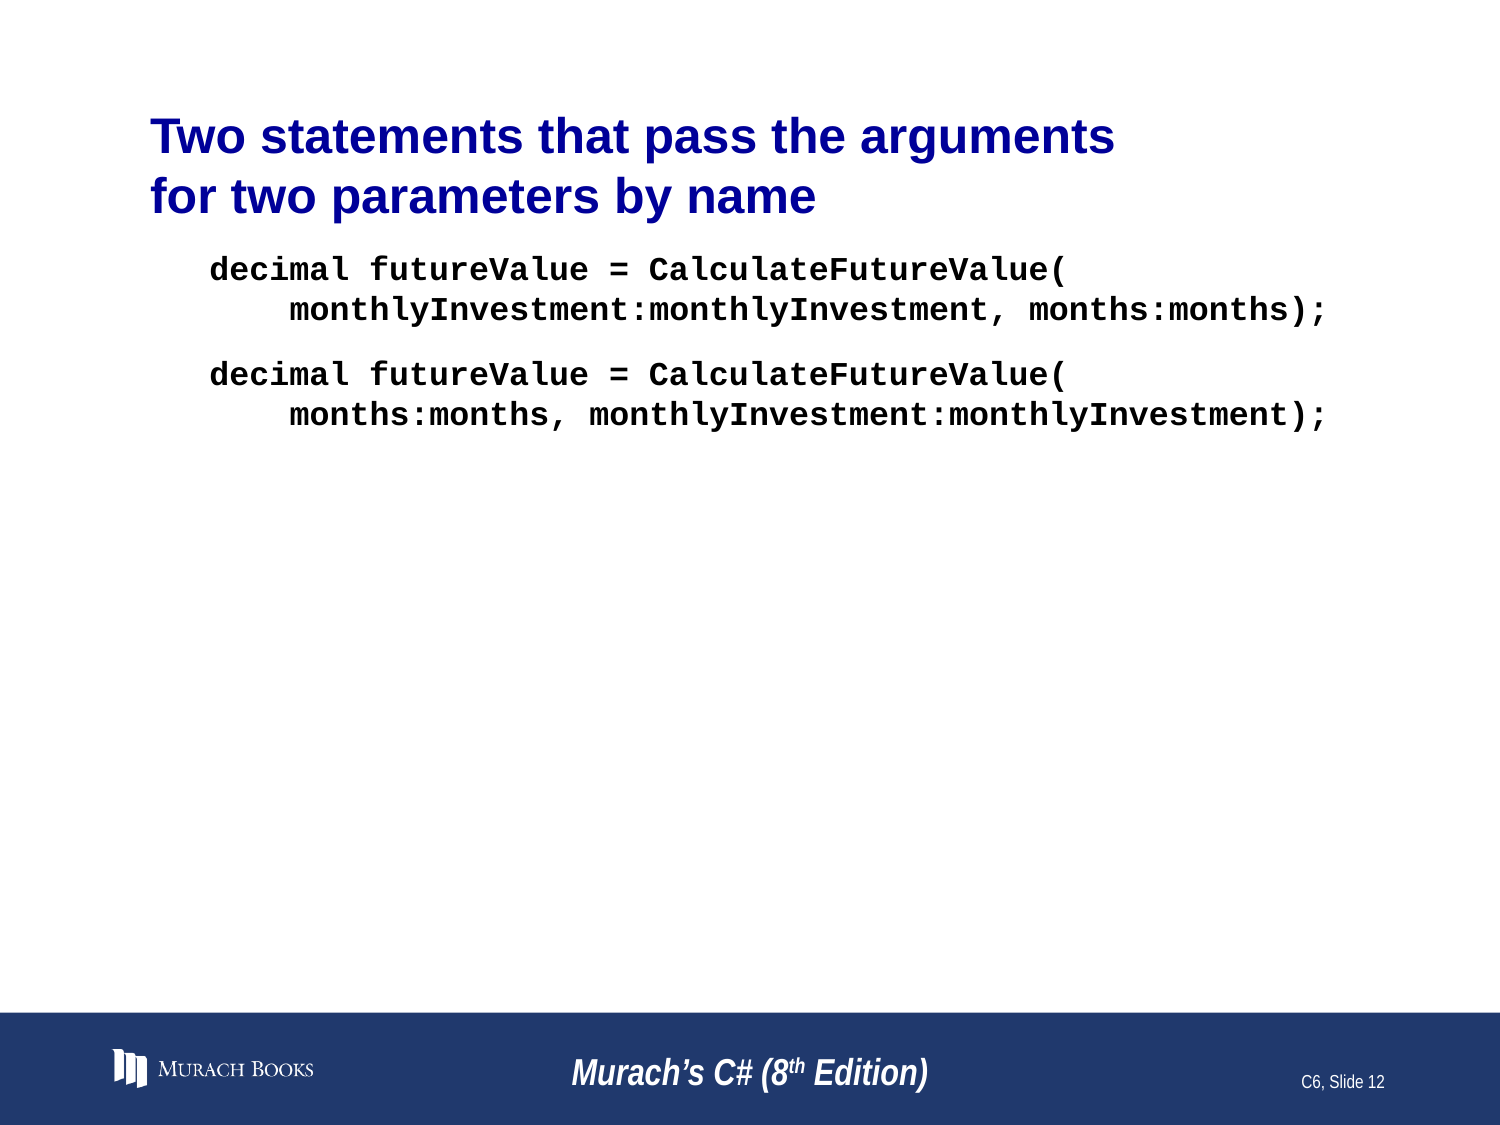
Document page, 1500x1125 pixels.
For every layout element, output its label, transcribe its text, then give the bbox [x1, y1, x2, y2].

footer [12, 1025, 450, 1100]
title Two statements that pass the arguments for two parameters by name [150, 102, 1350, 224]
slide_number C6, Slide 12 [1087, 1025, 1400, 1100]
list decimal futureValue = CalculateFutureValue( monthlyInvestment:monthlyInvestment, months:months); decimal futureValue = CalculateFutureValue( months:months, monthlyInvestment:monthlyInvestment); [137, 239, 1350, 978]
slide_number Murach’s C# (8th Edition) [450, 1025, 1050, 1100]
